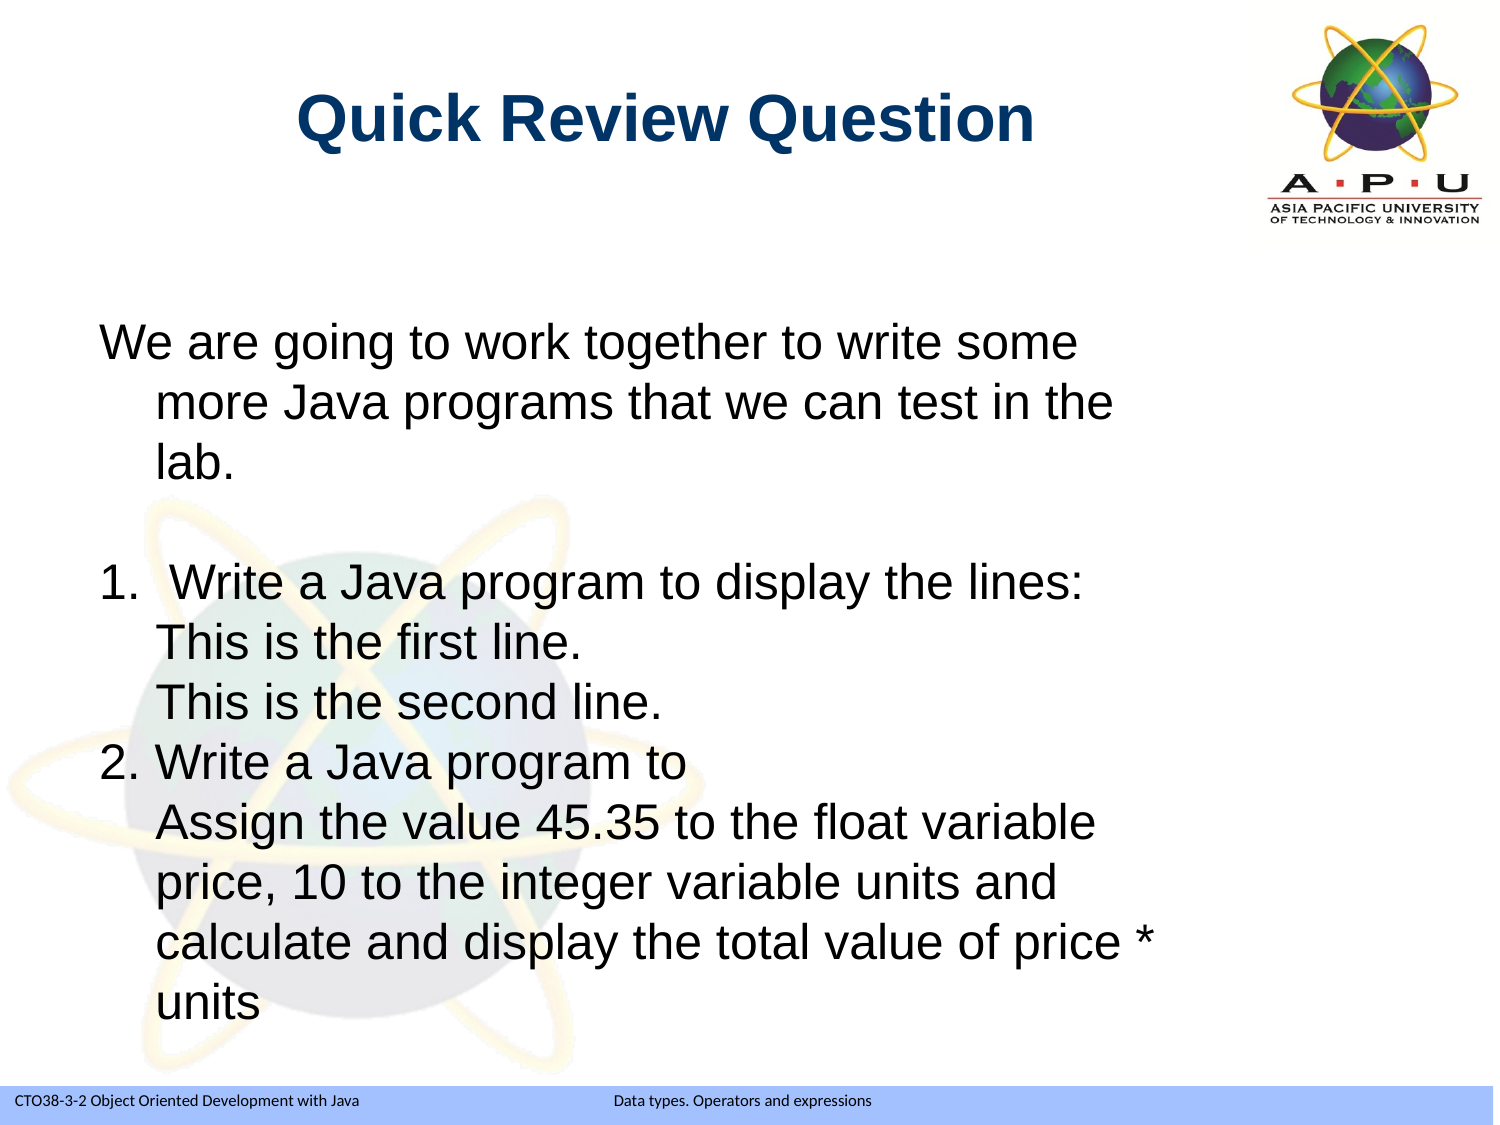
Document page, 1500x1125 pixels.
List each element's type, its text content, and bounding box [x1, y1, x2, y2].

text_box We are going to work together to write some more Java programs that we can test in the lab. 1. Write a Java program to display the lines: This is the first line. This is the second line. 2. Write a Java program to Assign the value 45.35 to the float variable price, 10 to the integer variable units and calculate and display the total value of price * units [84, 302, 1216, 1038]
picture [1251, 0, 1500, 249]
text_box Quick Review Question [281, 67, 1053, 163]
